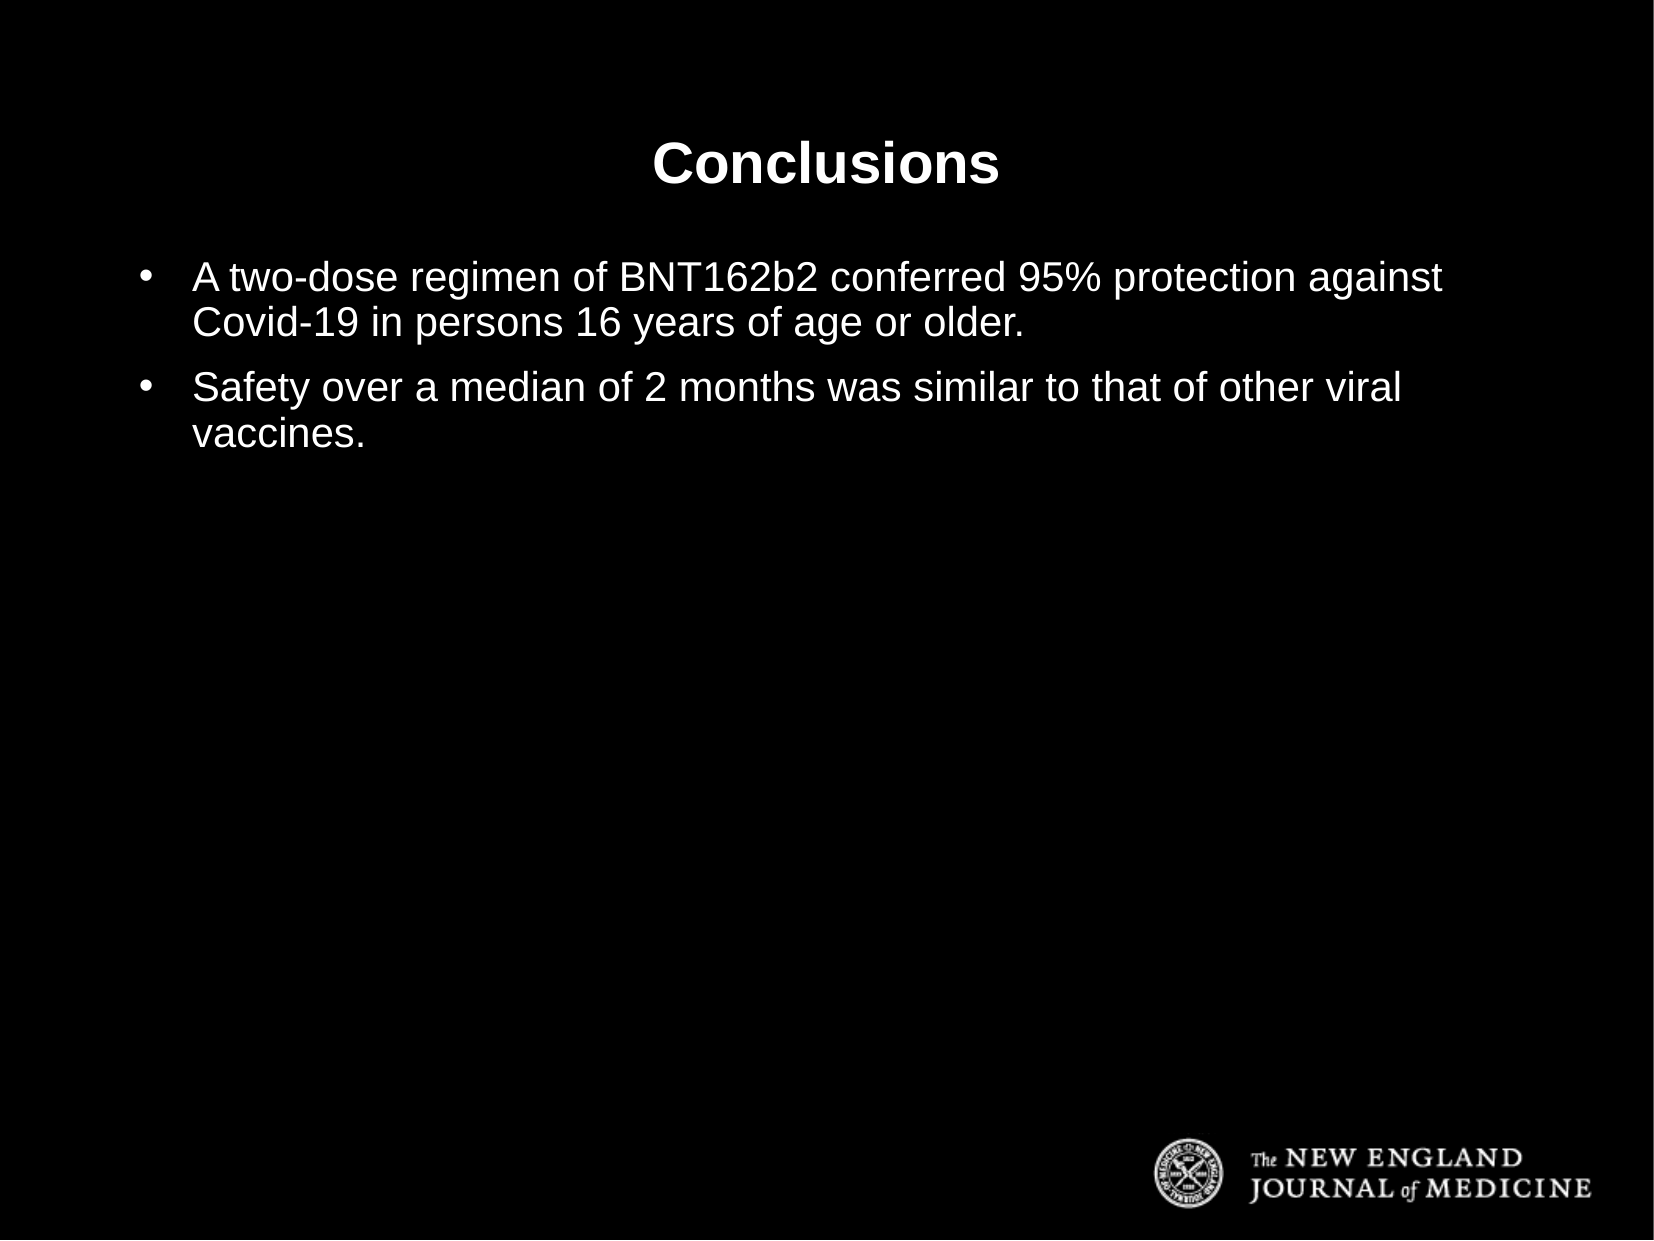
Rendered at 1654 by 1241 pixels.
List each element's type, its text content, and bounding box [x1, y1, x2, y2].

text_box Conclusions [121, 129, 1533, 198]
list A two-dose regimen of BNT162b2 conferred 95% protection against Covid-19 in persons 16 years of age or older. Safety over a median of 2 months was similar to that of other viral vaccines. [121, 253, 1534, 1115]
picture [1141, 1133, 1606, 1213]
